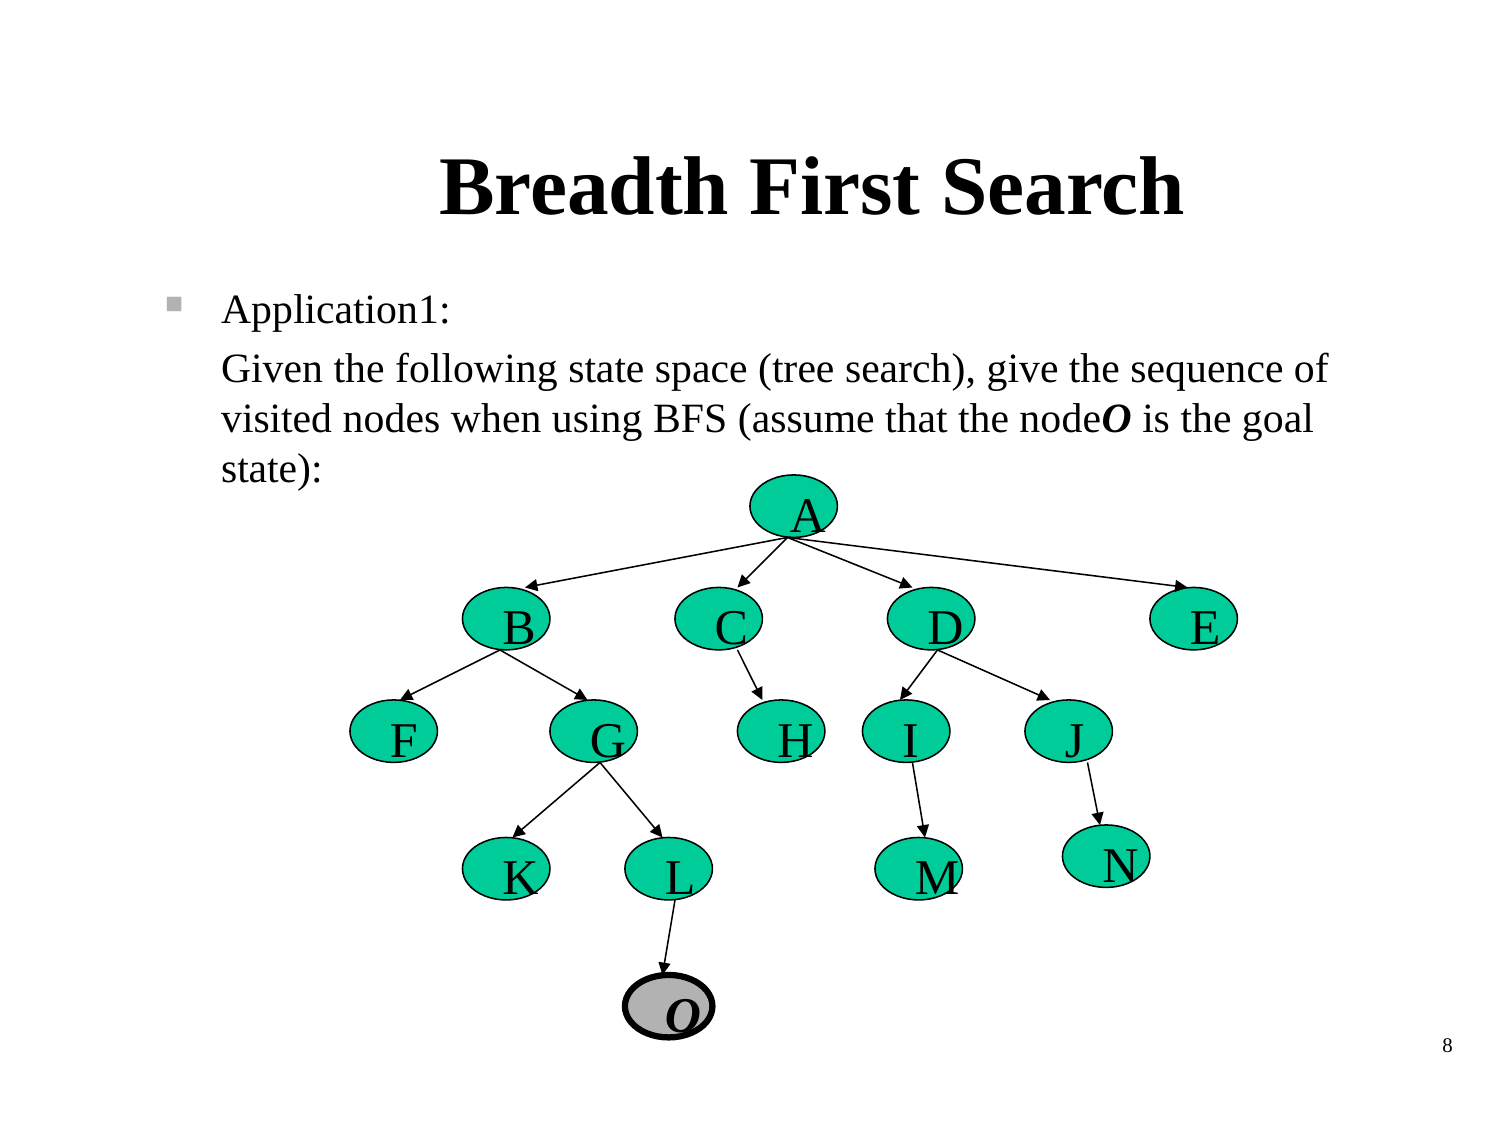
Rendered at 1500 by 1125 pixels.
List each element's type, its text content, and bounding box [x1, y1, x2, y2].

text_box Application1: Given the following state space (tree search), give the sequence of visited nodes when using BFS (assume that the nodeO is the goal state): [149, 274, 1425, 413]
slide_number 8 [1154, 1023, 1468, 1100]
title Breadth First Search [174, 87, 1451, 276]
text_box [349, 474, 1238, 1038]
